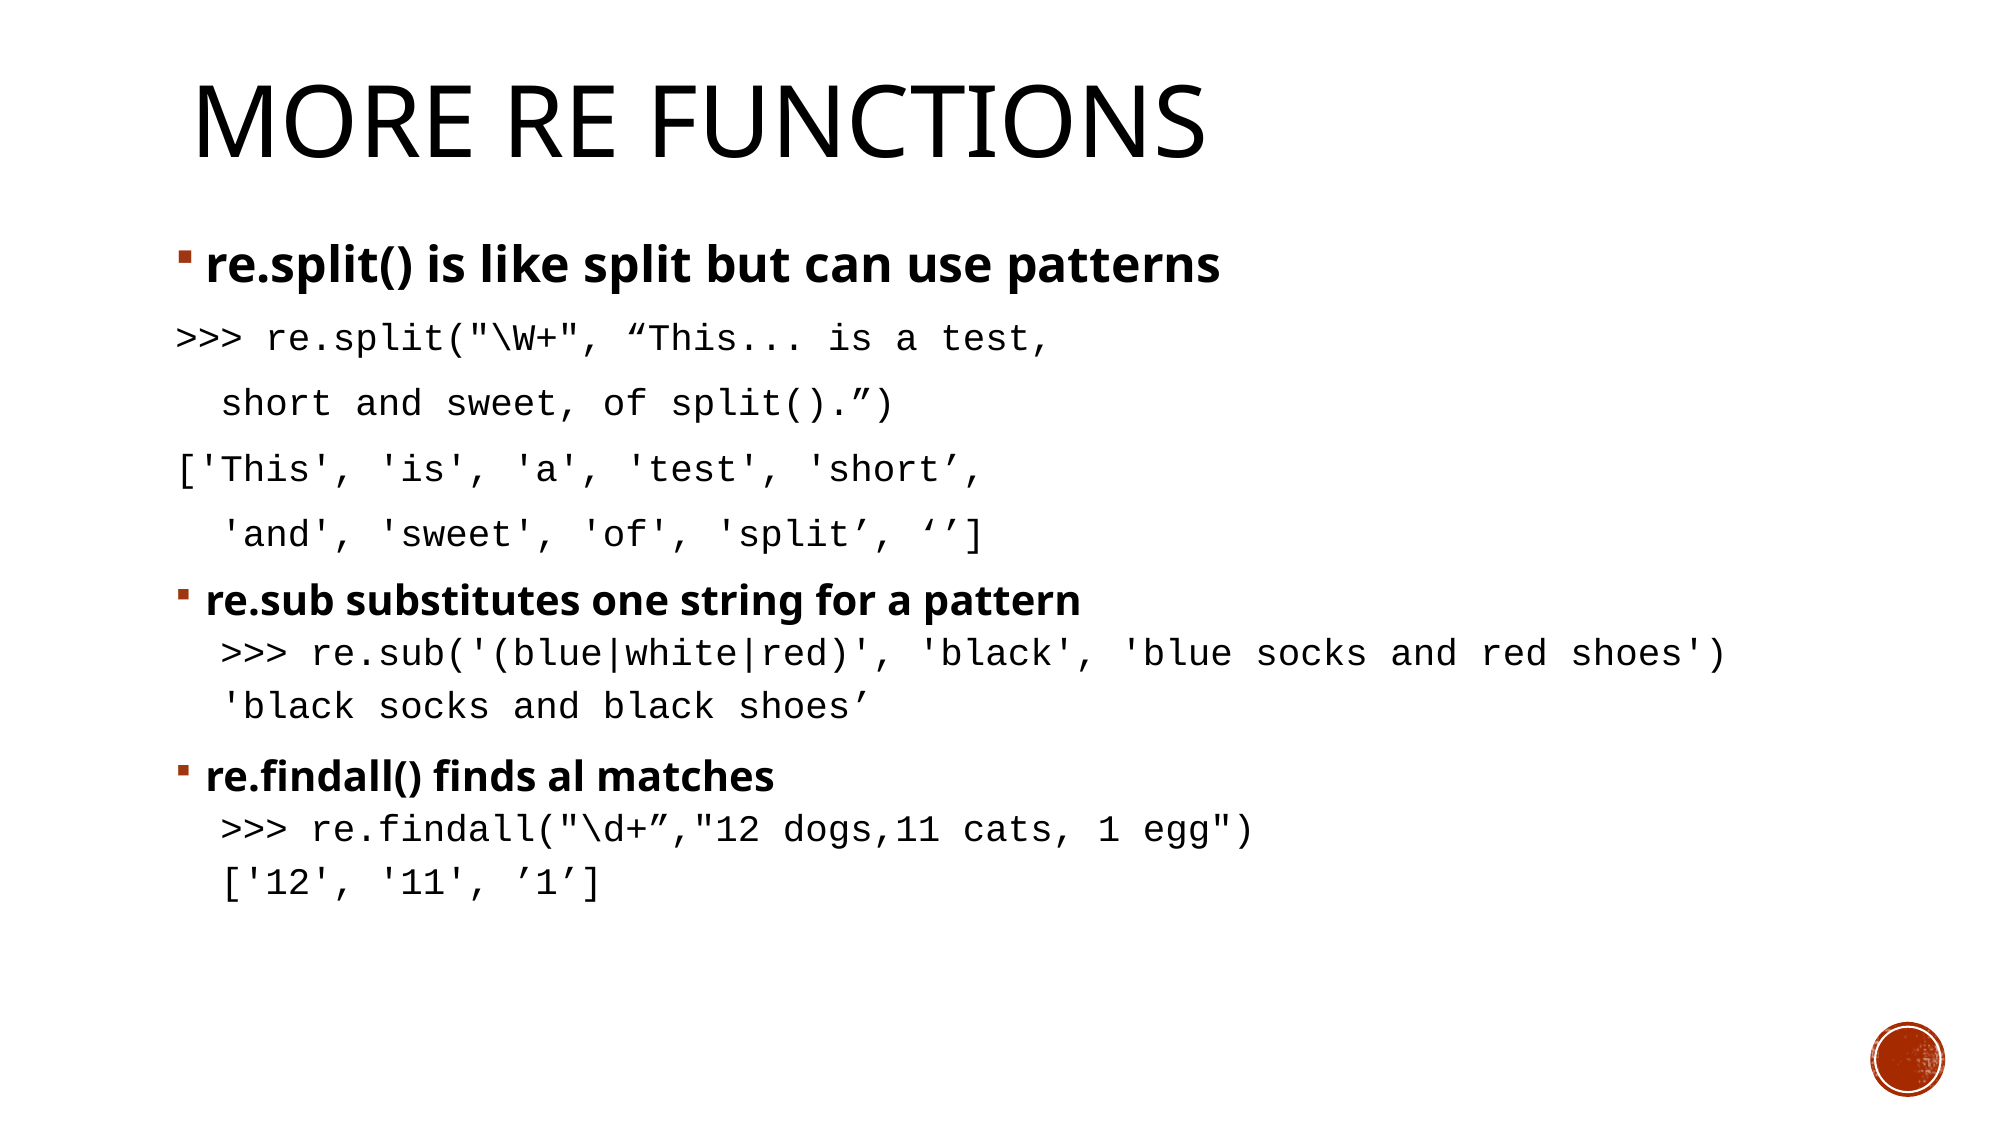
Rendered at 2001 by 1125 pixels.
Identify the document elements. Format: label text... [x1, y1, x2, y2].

title More re functions [175, 79, 1932, 172]
list re.split() is like split but can use patterns >>> re.split("\W+", “This... is a test, short and sweet, of split().”) ['This', 'is', 'a', 'test', 'short’, 'and', 'sweet', 'of', 'split’, ‘’] re.sub substitutes one string for a pattern >>> re.sub('(blue|white|red)', 'black', 'blue socks and red shoes') 'black socks and black shoes’ re.findall() finds al matches >>> re.findall("\d+”,"12 dogs,11 cats, 1 egg") ['12', '11', ’1’] [160, 231, 2000, 1060]
